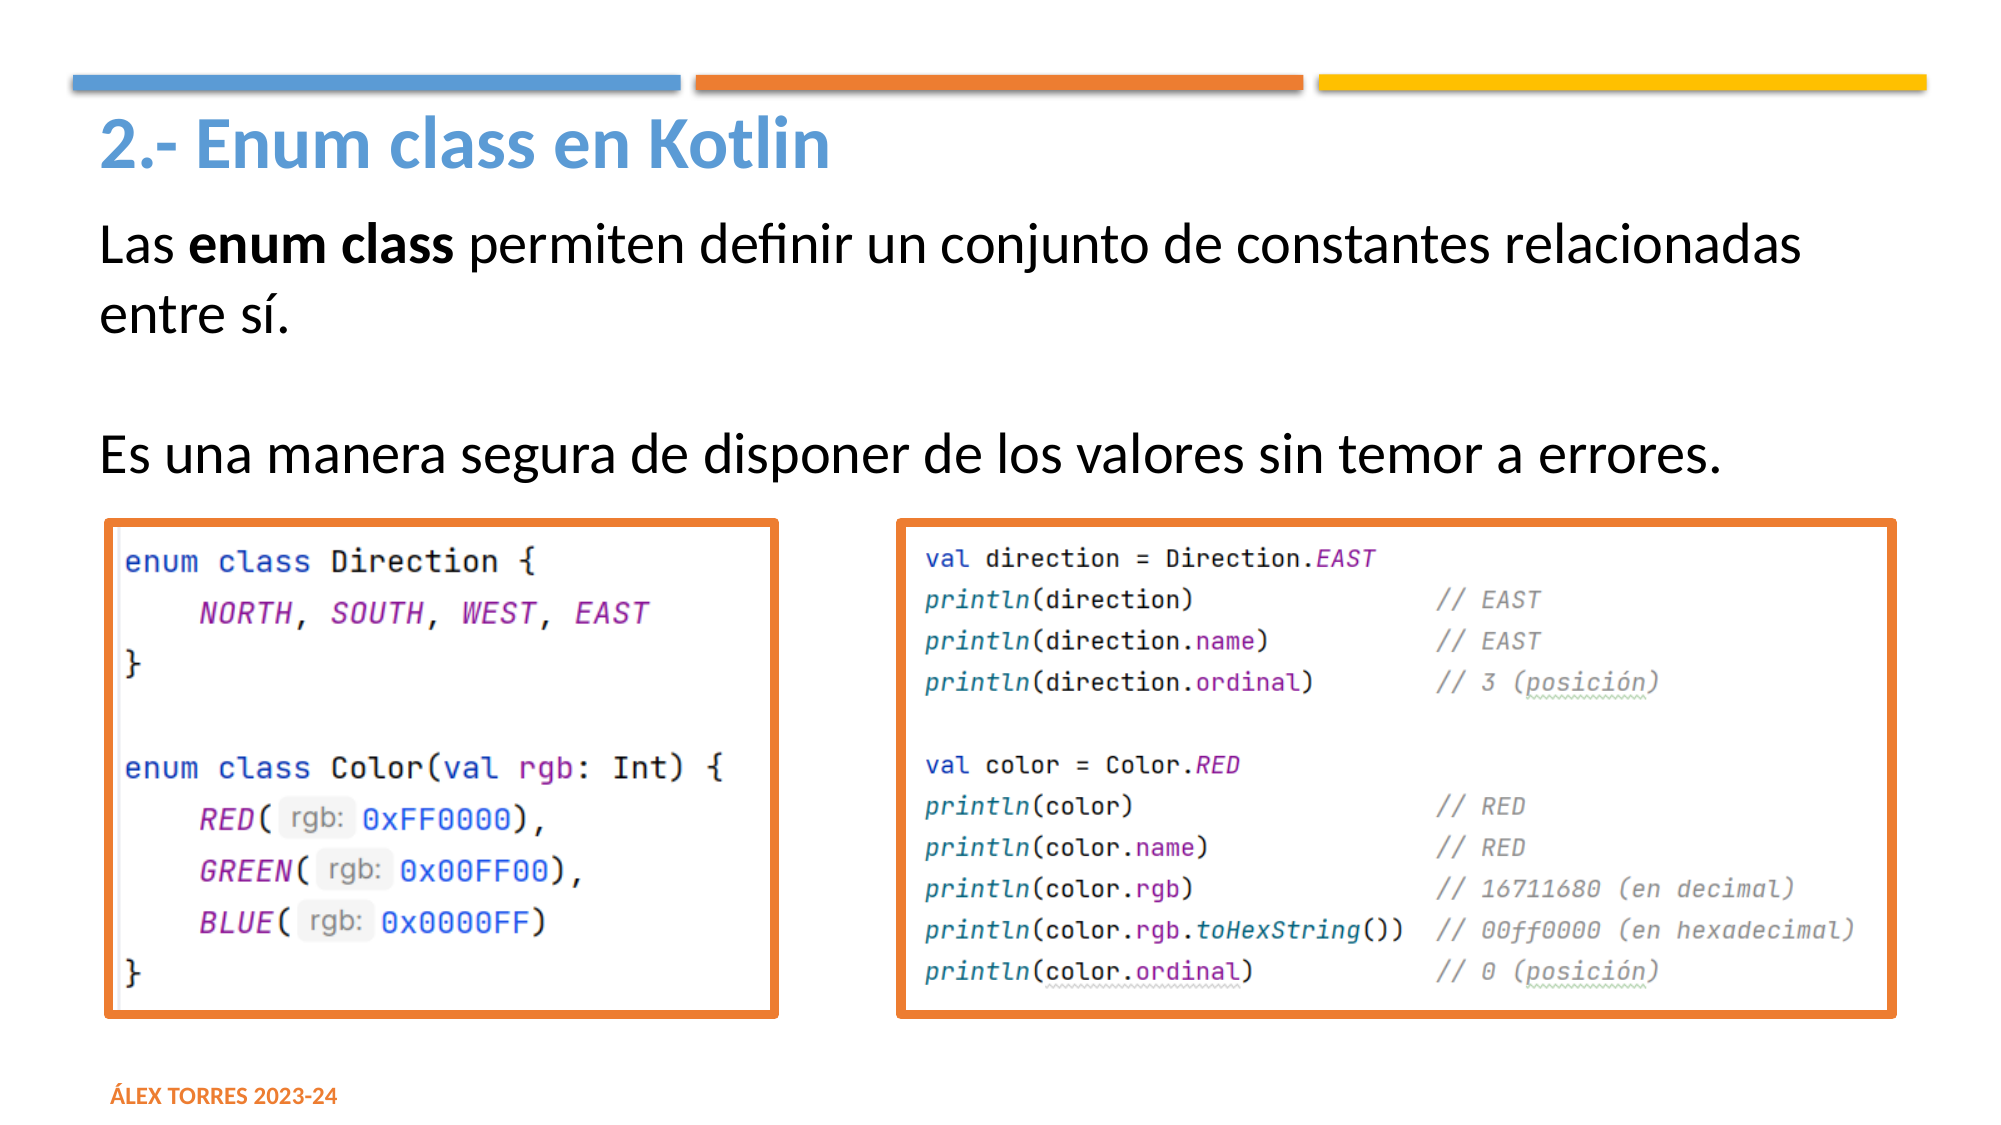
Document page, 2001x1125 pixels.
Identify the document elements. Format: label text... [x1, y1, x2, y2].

text_box 2.- Enum class en Kotlin [85, 78, 1915, 188]
text_box Las enum class permiten definir un conjunto de constantes relacionadas entre sí. Es una manera segura de disponer de los valores sin temor a errores. [85, 190, 1915, 1074]
picture [904, 526, 1888, 1011]
picture [112, 526, 770, 1011]
